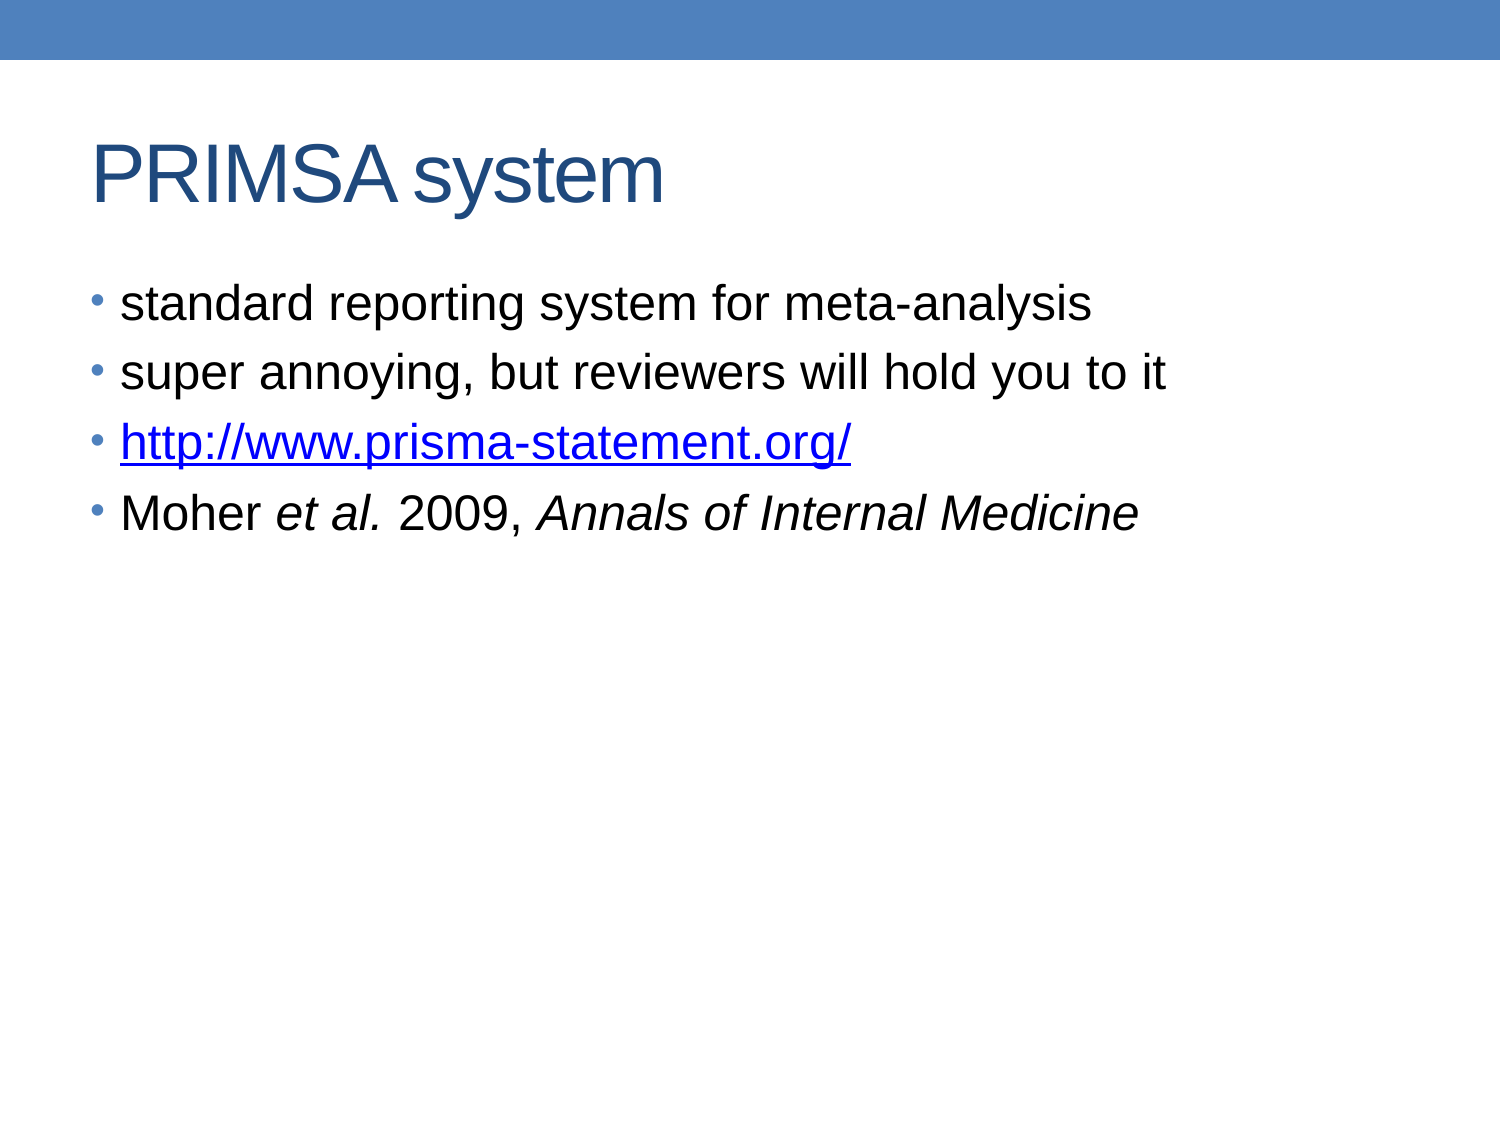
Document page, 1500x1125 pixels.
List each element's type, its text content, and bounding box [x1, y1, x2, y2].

title PRIMSA system [75, 87, 1425, 250]
list standard reporting system for meta-analysis super annoying, but reviewers will hold you to it http://www.prisma-statement.org/ Moher et al. 2009, Annals of Internal Medicine [75, 262, 1425, 1063]
